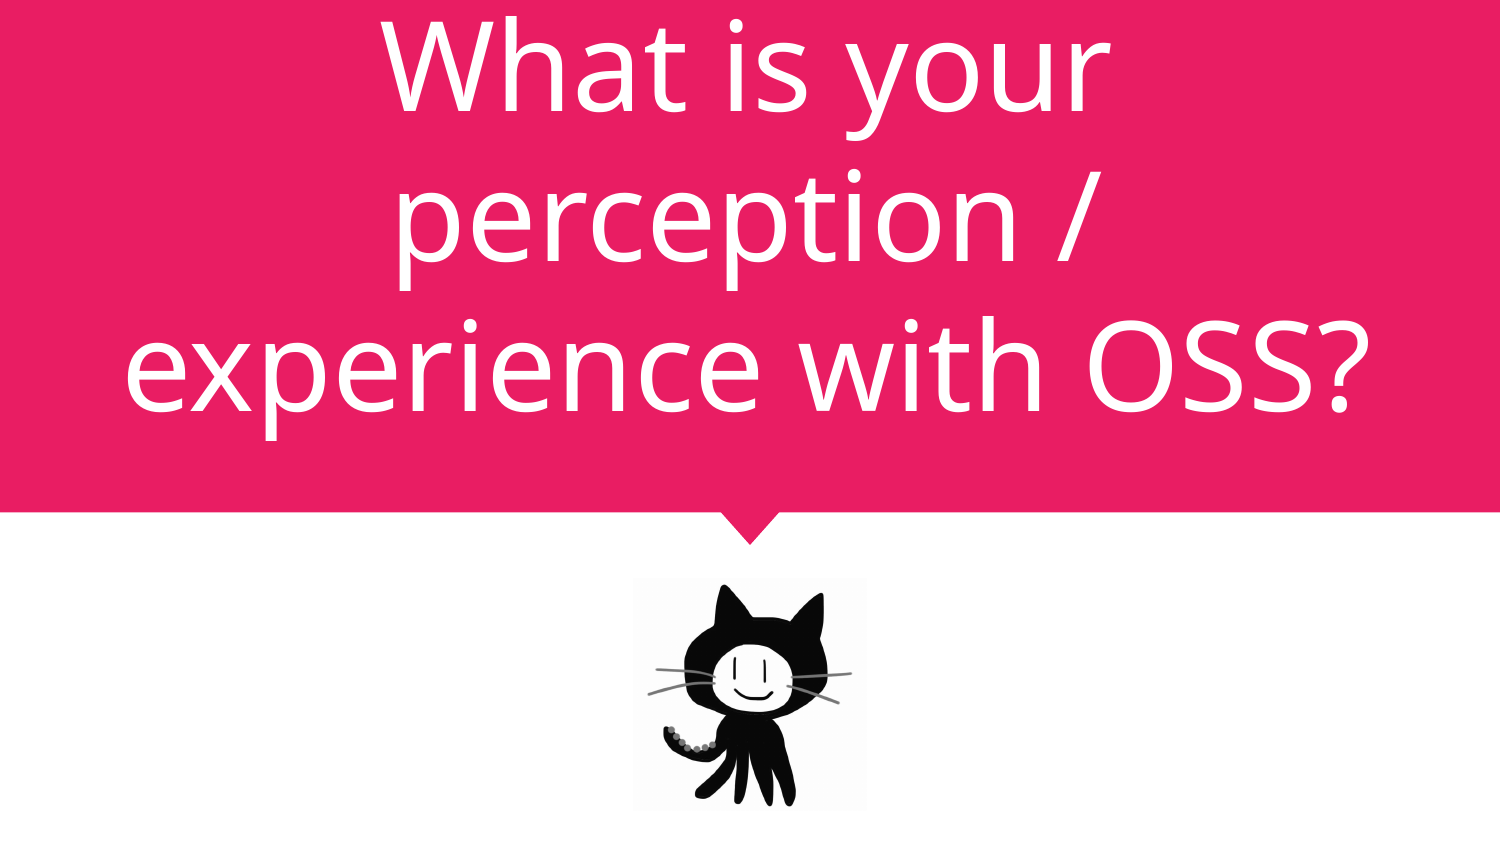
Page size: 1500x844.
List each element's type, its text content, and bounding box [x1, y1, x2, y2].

title What is your perception / experience with OSS? [67, 105, 1427, 452]
picture [633, 578, 867, 812]
